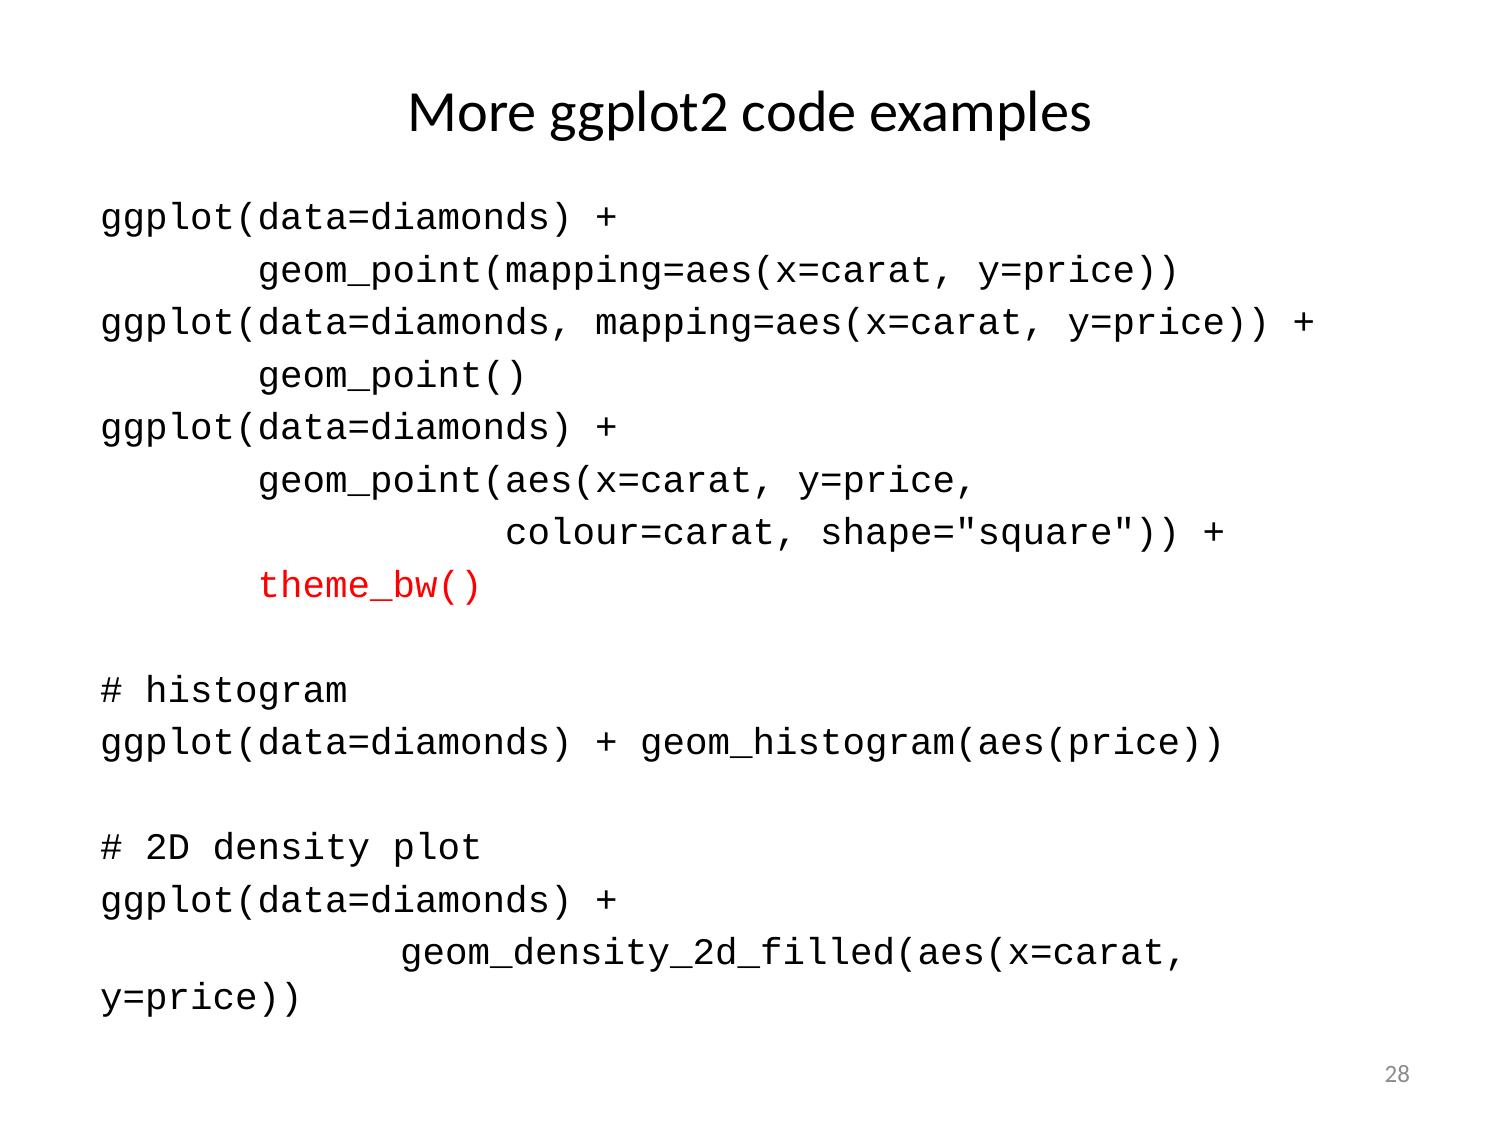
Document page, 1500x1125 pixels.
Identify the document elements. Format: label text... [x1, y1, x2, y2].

title More ggplot2 code examples [75, 45, 1425, 172]
list ggplot(data=diamonds) + geom_point(mapping=aes(x=carat, y=price)) ggplot(data=diamonds, mapping=aes(x=carat, y=price)) + geom_point() ggplot(data=diamonds) + geom_point(aes(x=carat, y=price, colour=carat, shape="square")) + theme_bw() # histogram ggplot(data=diamonds) + geom_histogram(aes(price)) # 2D density plot ggplot(data=diamonds) + geom_density_2d_filled(aes(x=carat, y=price)) [85, 184, 1397, 1034]
slide_number 28 [1074, 1042, 1425, 1103]
